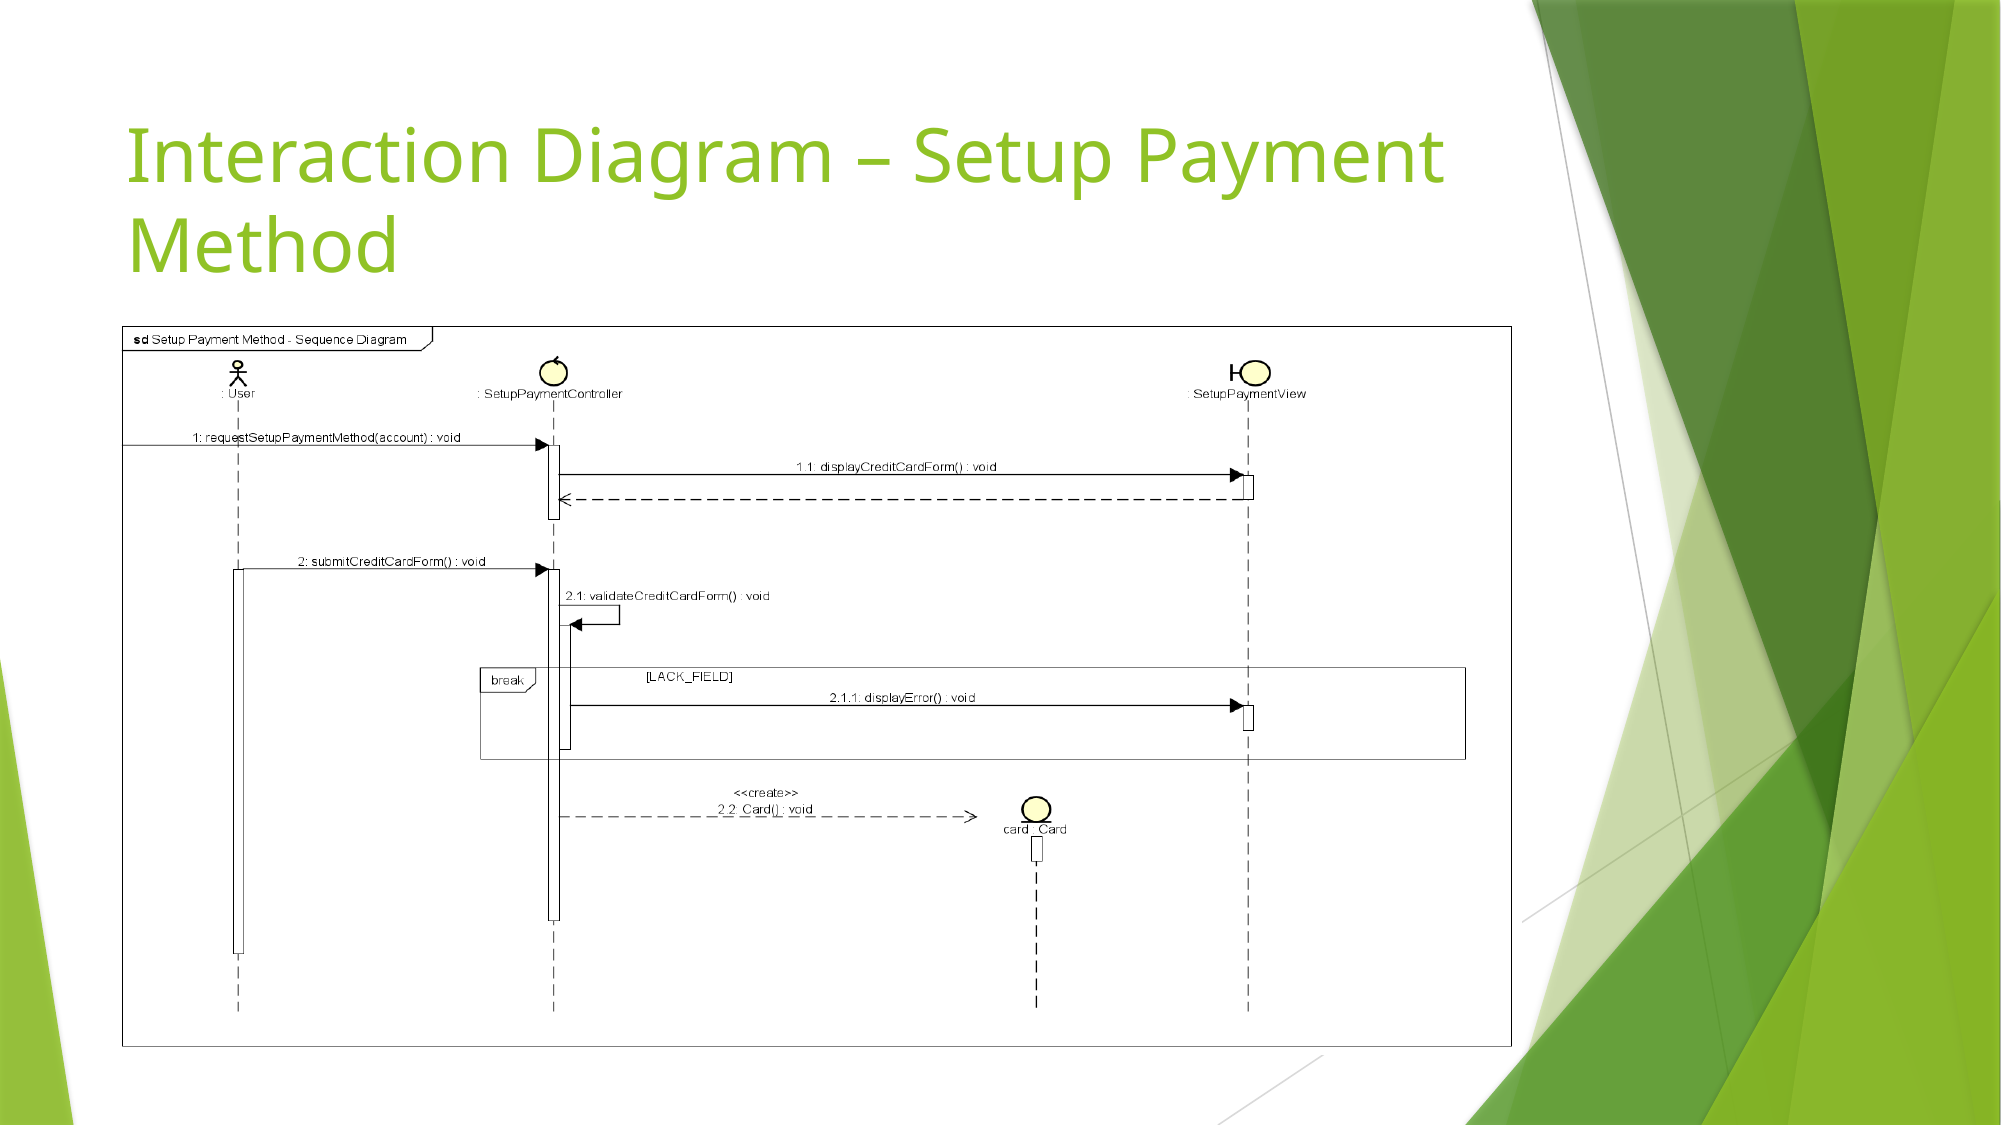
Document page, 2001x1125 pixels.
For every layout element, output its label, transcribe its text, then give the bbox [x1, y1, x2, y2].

title Interaction Diagram – Setup Payment Method [111, 99, 1522, 316]
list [110, 316, 1522, 1056]
